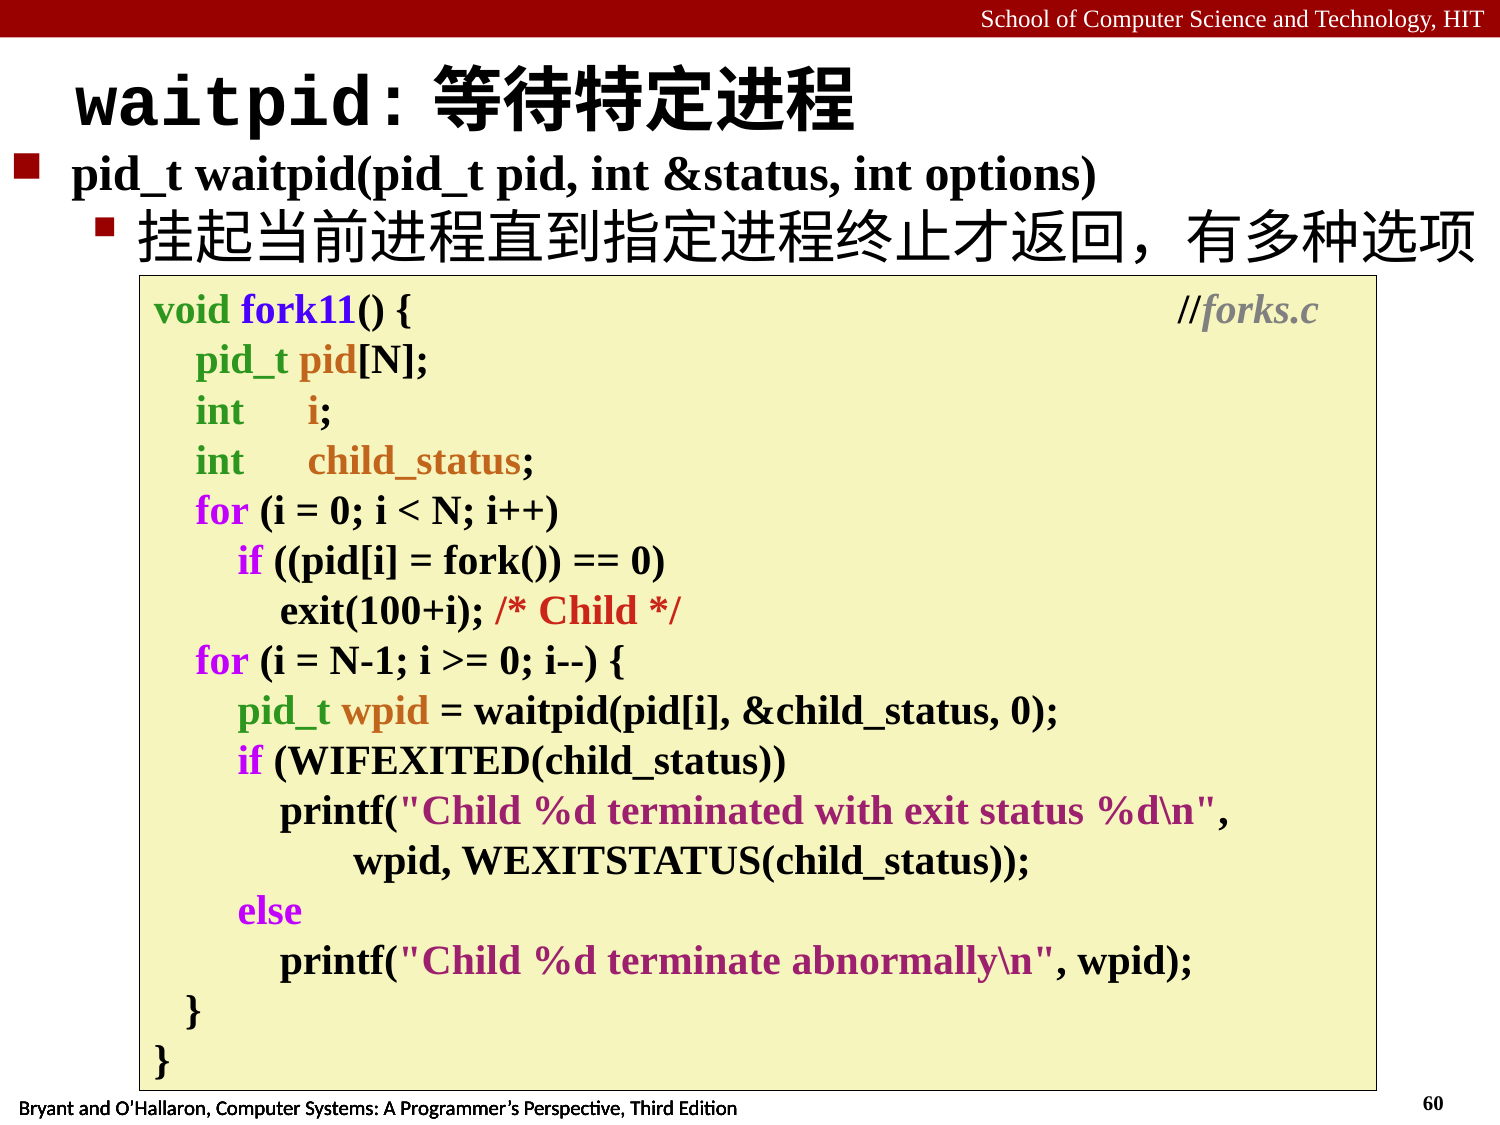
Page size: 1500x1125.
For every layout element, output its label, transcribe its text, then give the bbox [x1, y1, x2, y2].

title waitpid:等待特定进程 [60, 49, 1500, 132]
text_box void fork11() { //forks.c pid_t pid[N]; int i; int child_status; for (i = 0; i < N; i++) if ((pid[i] = fork()) == 0) exit(100+i); /* Child */ for (i = N-1; i >= 0; i--) { pid_t wpid = waitpid(pid[i], &child_status, 0); if (WIFEXITED(child_status)) printf("Child %d terminated with exit status %d\n", wpid, WEXITSTATUS(child_status)); else printf("Child %d terminate abnormally\n", wpid); } } [138, 274, 1377, 1090]
list pid_t waitpid(pid_t pid, int &status, int options) 挂起当前进程直到指定进程终止才返回，有多种选项 [0, 132, 1500, 314]
